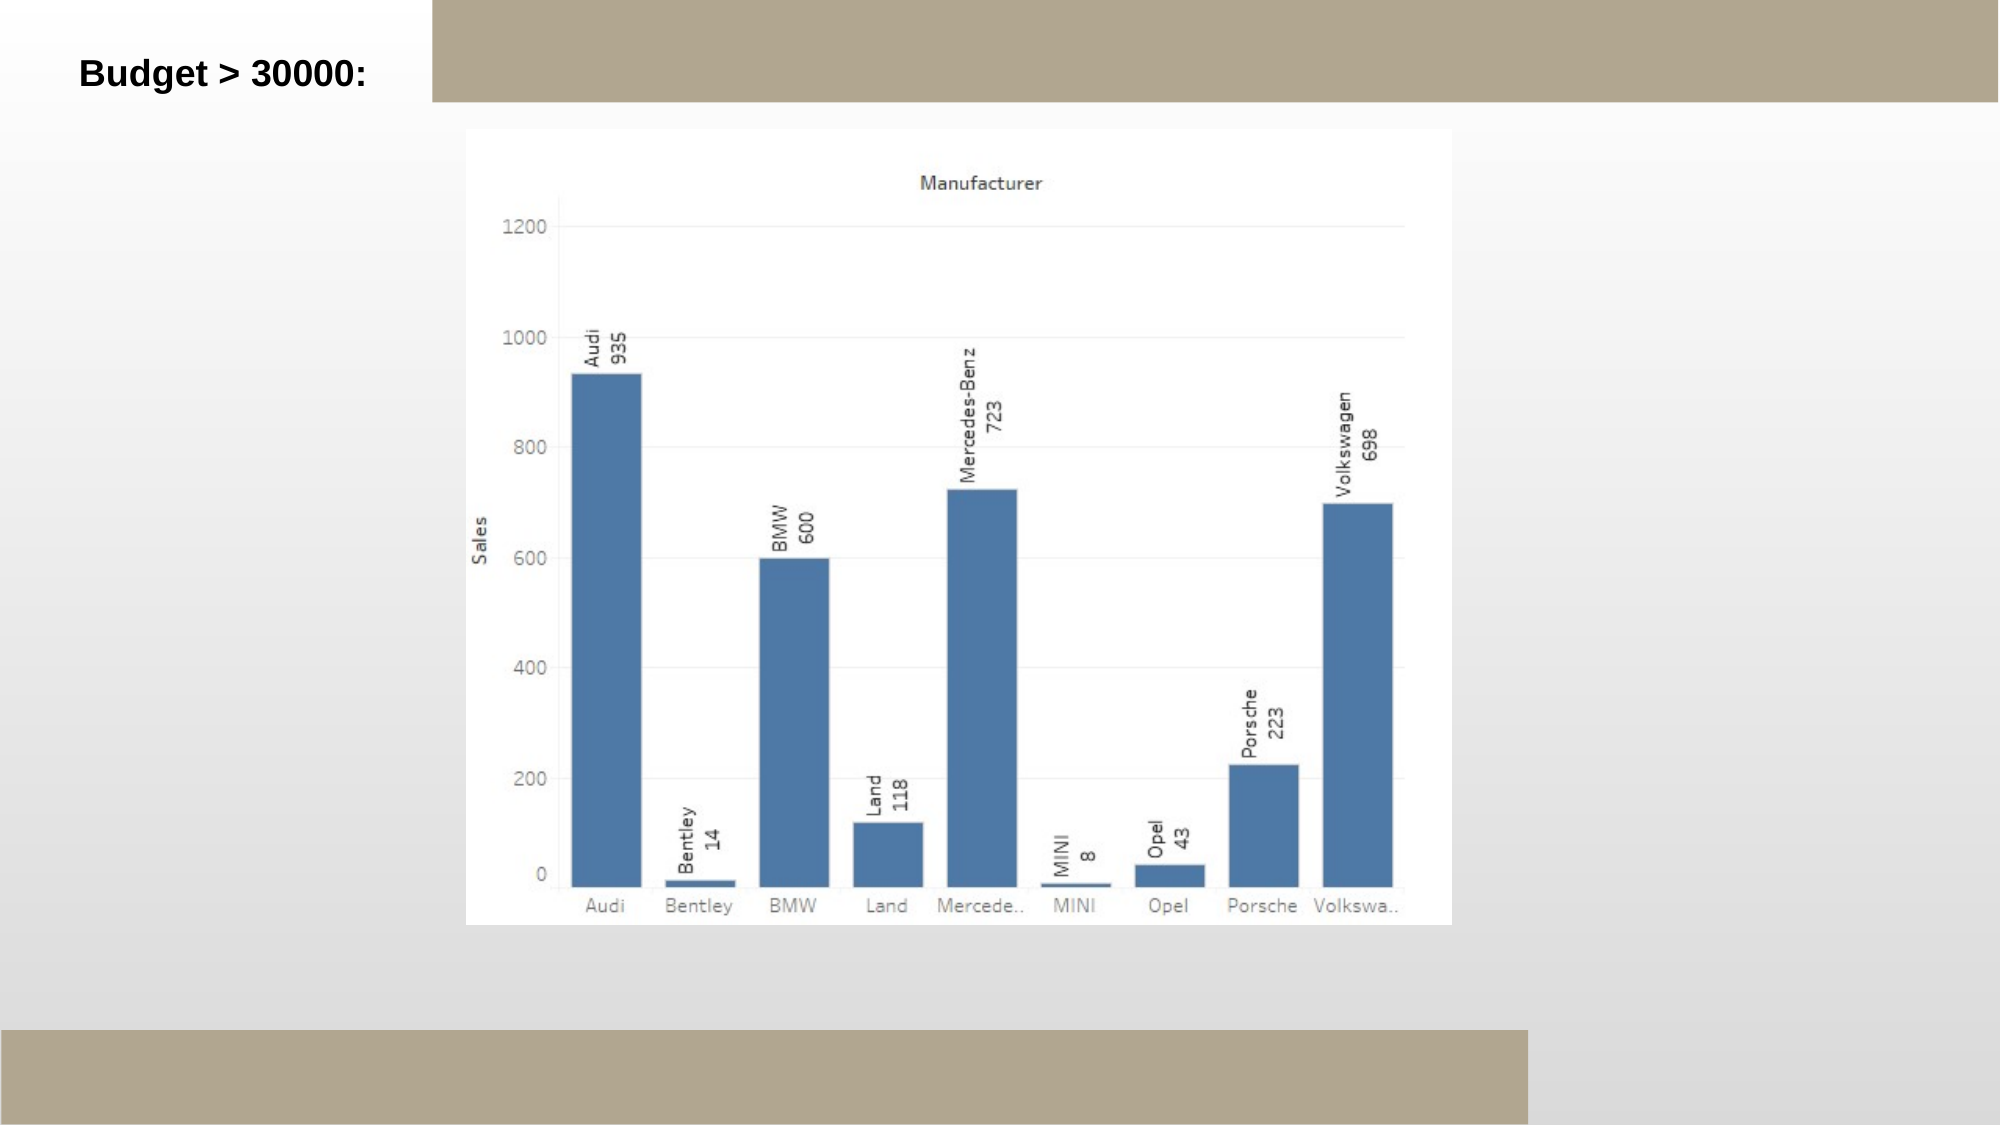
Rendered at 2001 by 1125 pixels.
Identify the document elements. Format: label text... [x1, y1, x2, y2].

text_box Budget > 30000: [64, 41, 431, 102]
text_box [0, 1029, 1529, 1125]
picture [466, 129, 1452, 925]
text_box [431, 0, 1999, 103]
